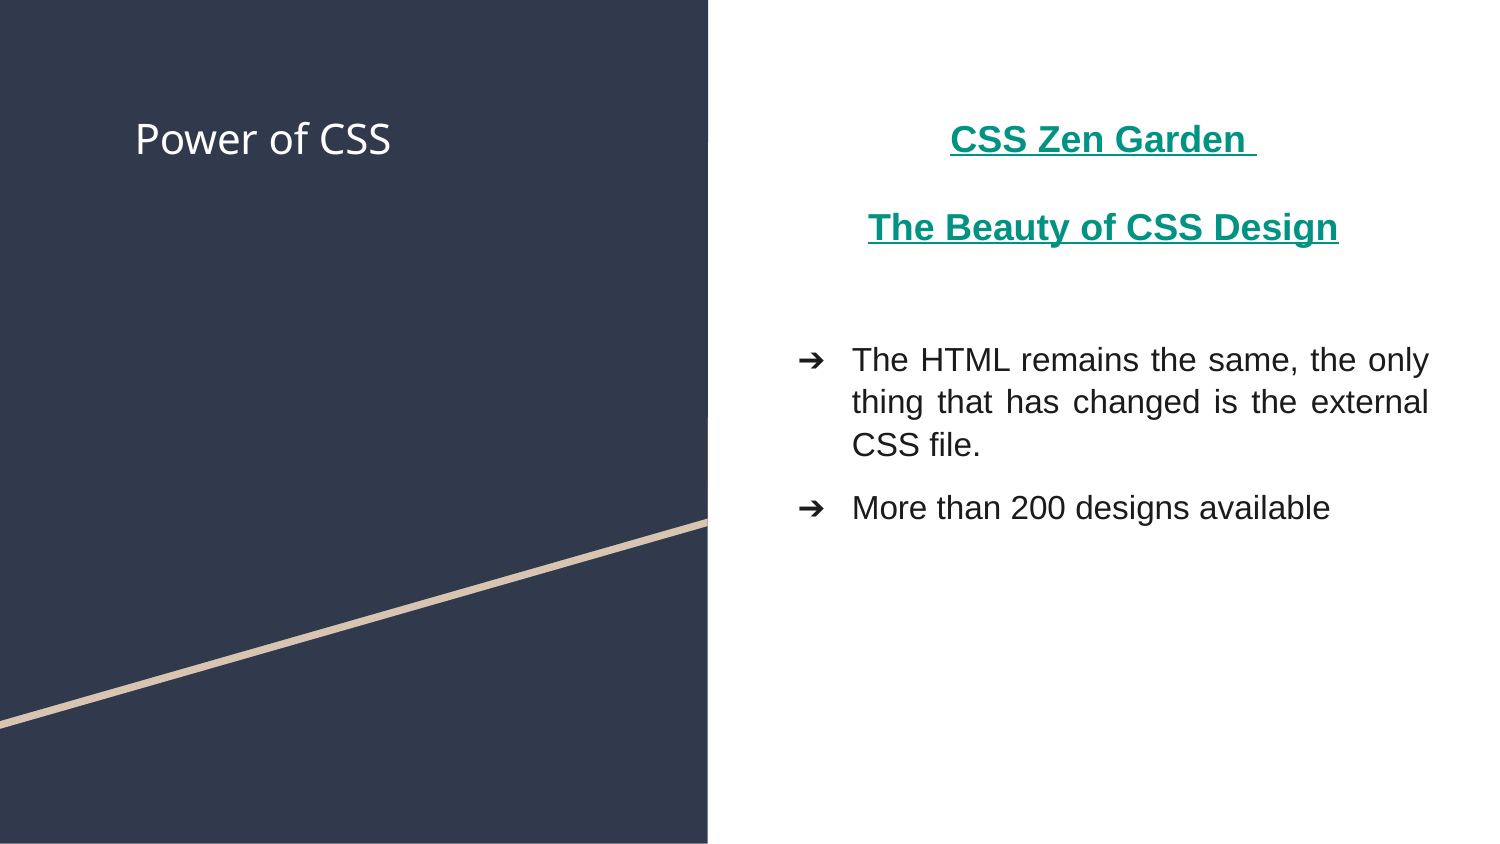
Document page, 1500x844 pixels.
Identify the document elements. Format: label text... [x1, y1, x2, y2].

title Power of CSS [119, 94, 761, 183]
list CSS Zen Garden The Beauty of CSS Design The HTML remains the same, the only thing that has changed is the external CSS file. More than 200 designs available [761, 82, 1446, 755]
